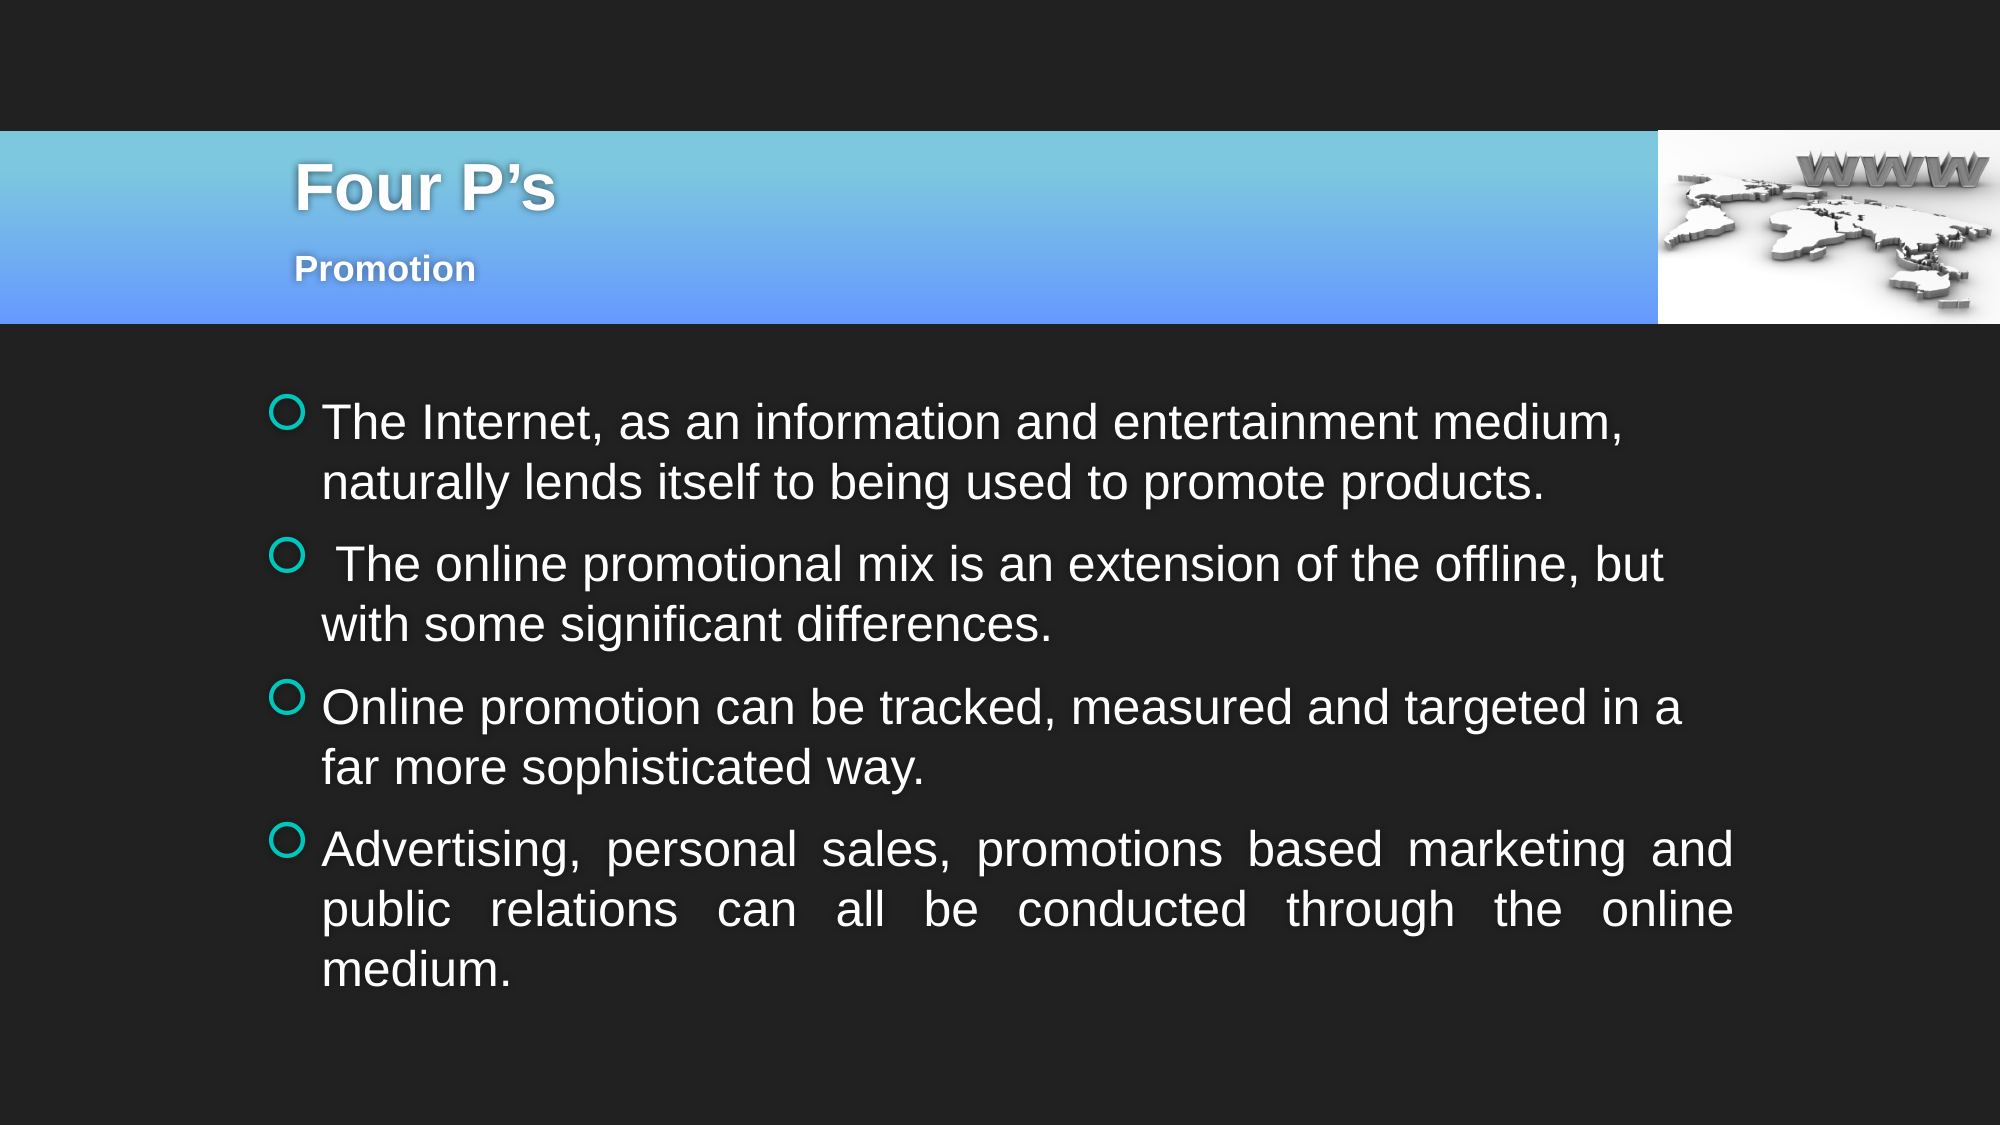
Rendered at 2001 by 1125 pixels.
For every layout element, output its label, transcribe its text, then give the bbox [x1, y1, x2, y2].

list The Internet, as an information and entertainment medium, naturally lends itself to being used to promote products. The online promotional mix is an extension of the offline, but with some significant differences. Online promotion can be tracked, measured and targeted in a far more sophisticated way. Advertising, personal sales, promotions based marketing and public relations can all be conducted through the online medium. [249, 381, 1750, 1125]
title Four P’s [279, 136, 1502, 230]
list Promotion [279, 237, 1344, 297]
picture [1658, 130, 2000, 324]
